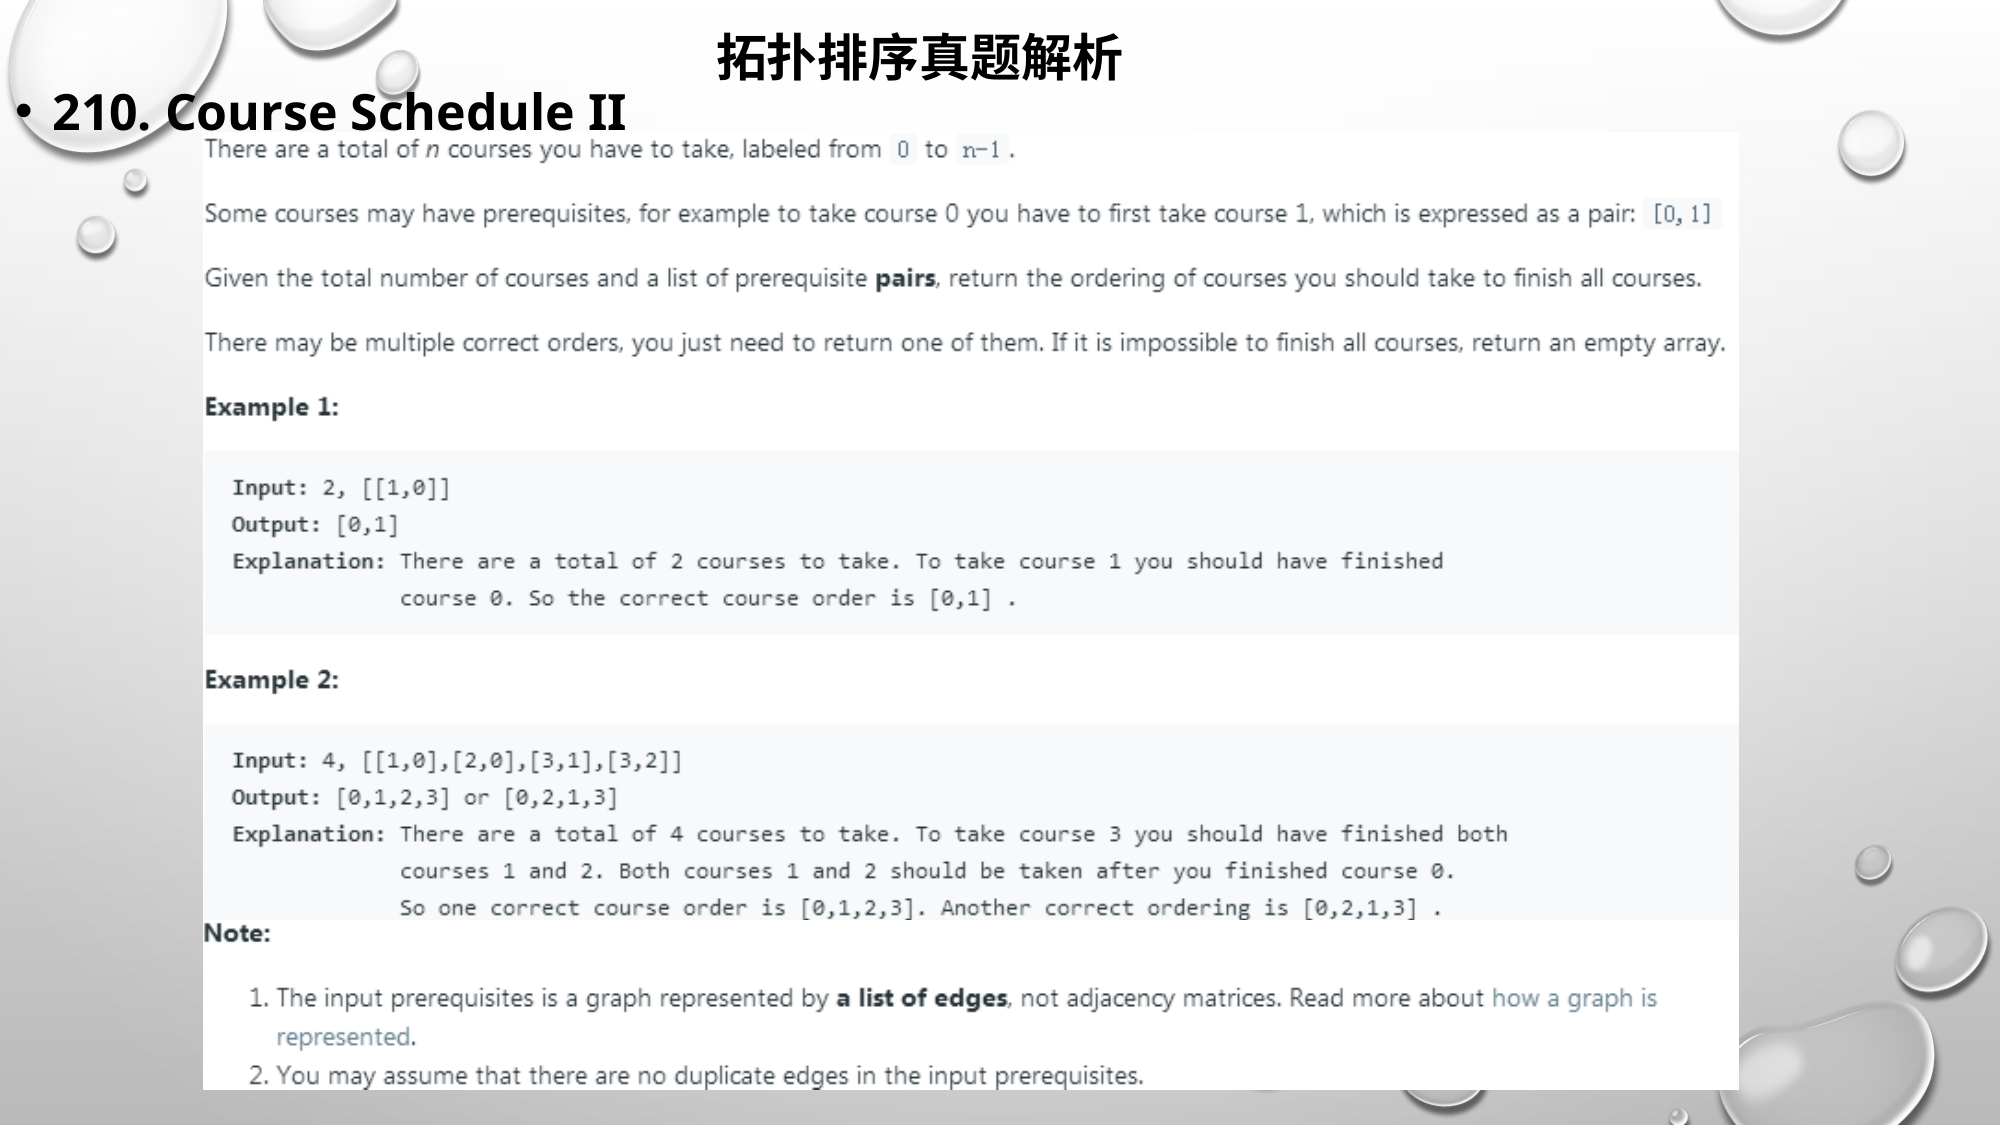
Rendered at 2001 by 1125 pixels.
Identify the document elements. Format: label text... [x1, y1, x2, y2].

title 拓扑排序真题解析 [590, 24, 1251, 96]
list 210. Course Schedule II [0, 60, 1074, 993]
picture [0, 0, 2000, 1125]
